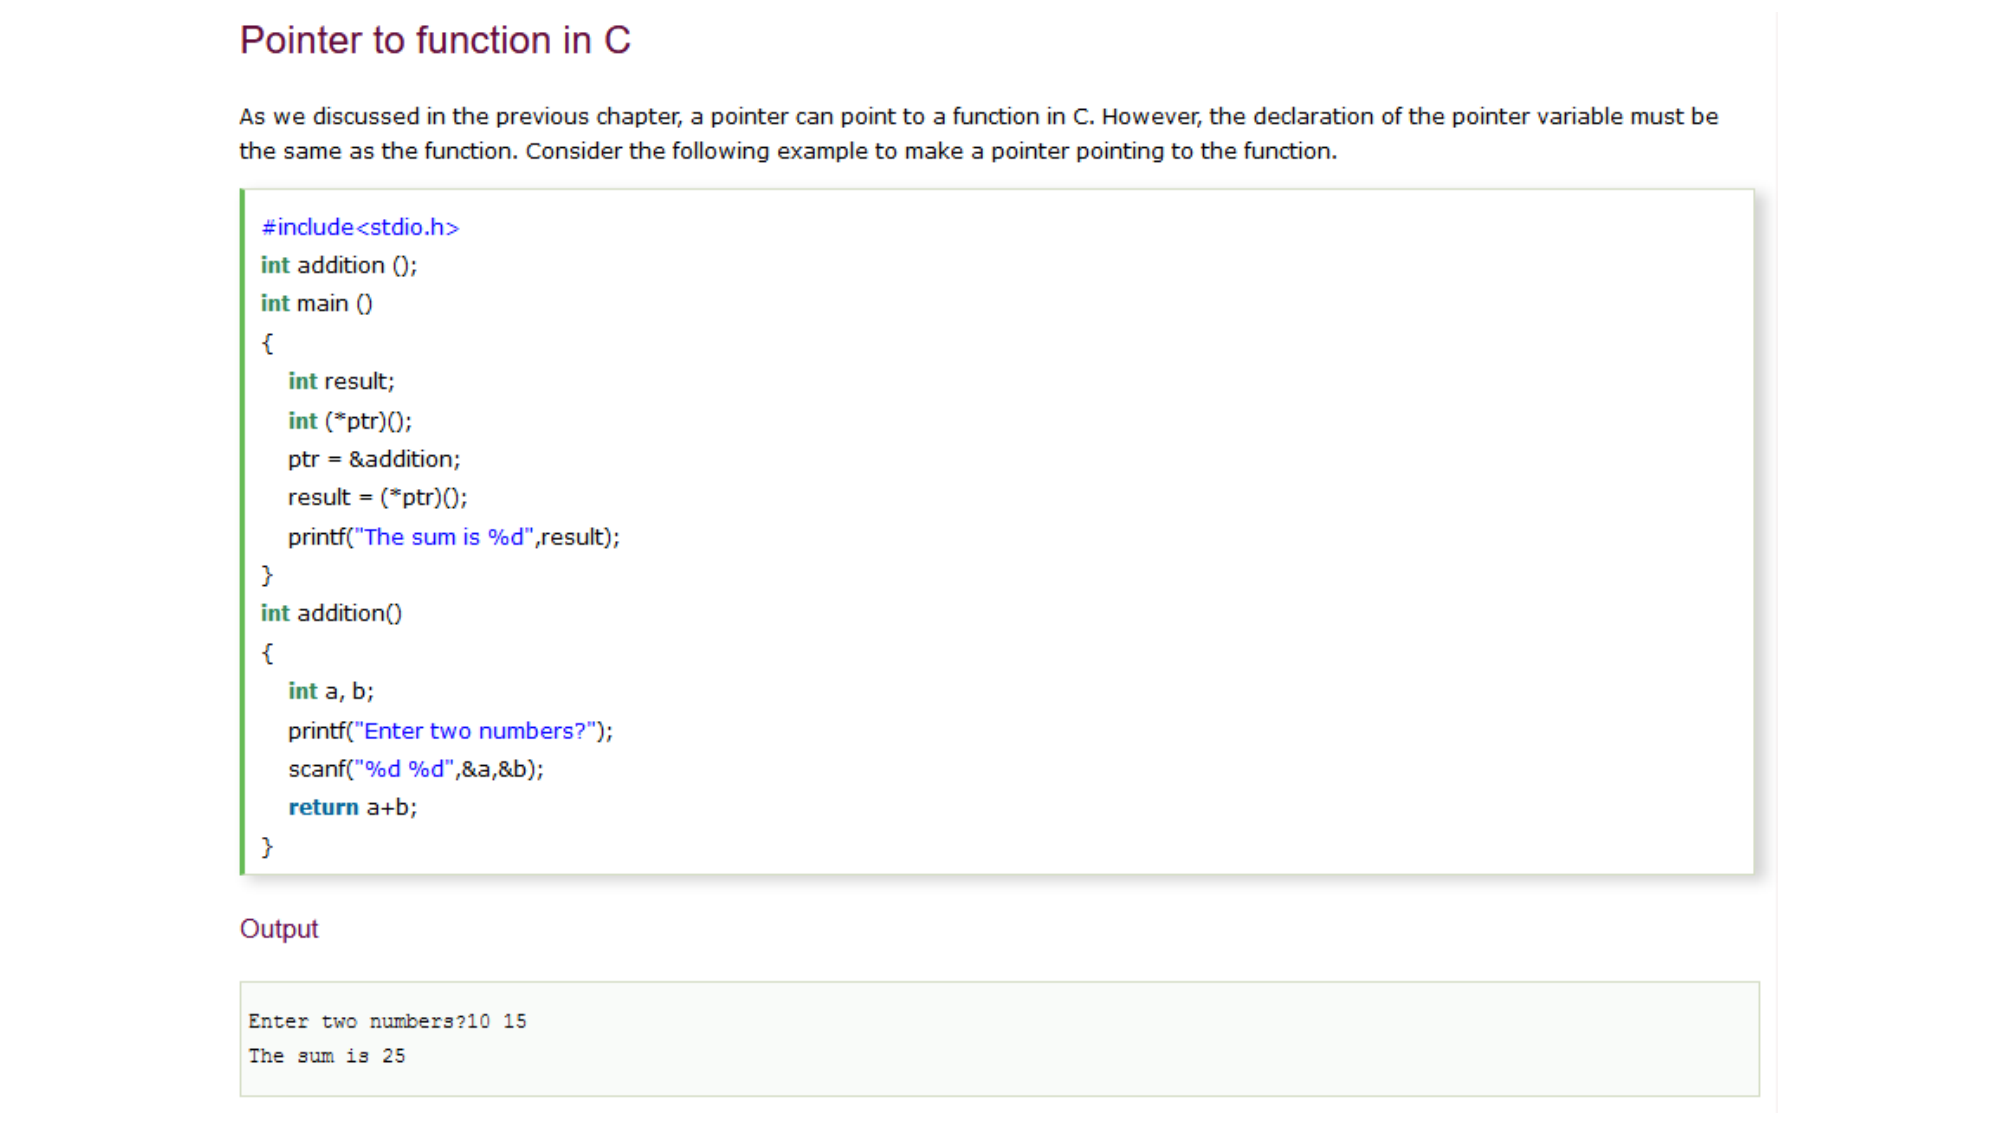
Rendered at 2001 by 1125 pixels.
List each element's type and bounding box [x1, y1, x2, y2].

picture [221, 12, 1778, 1113]
